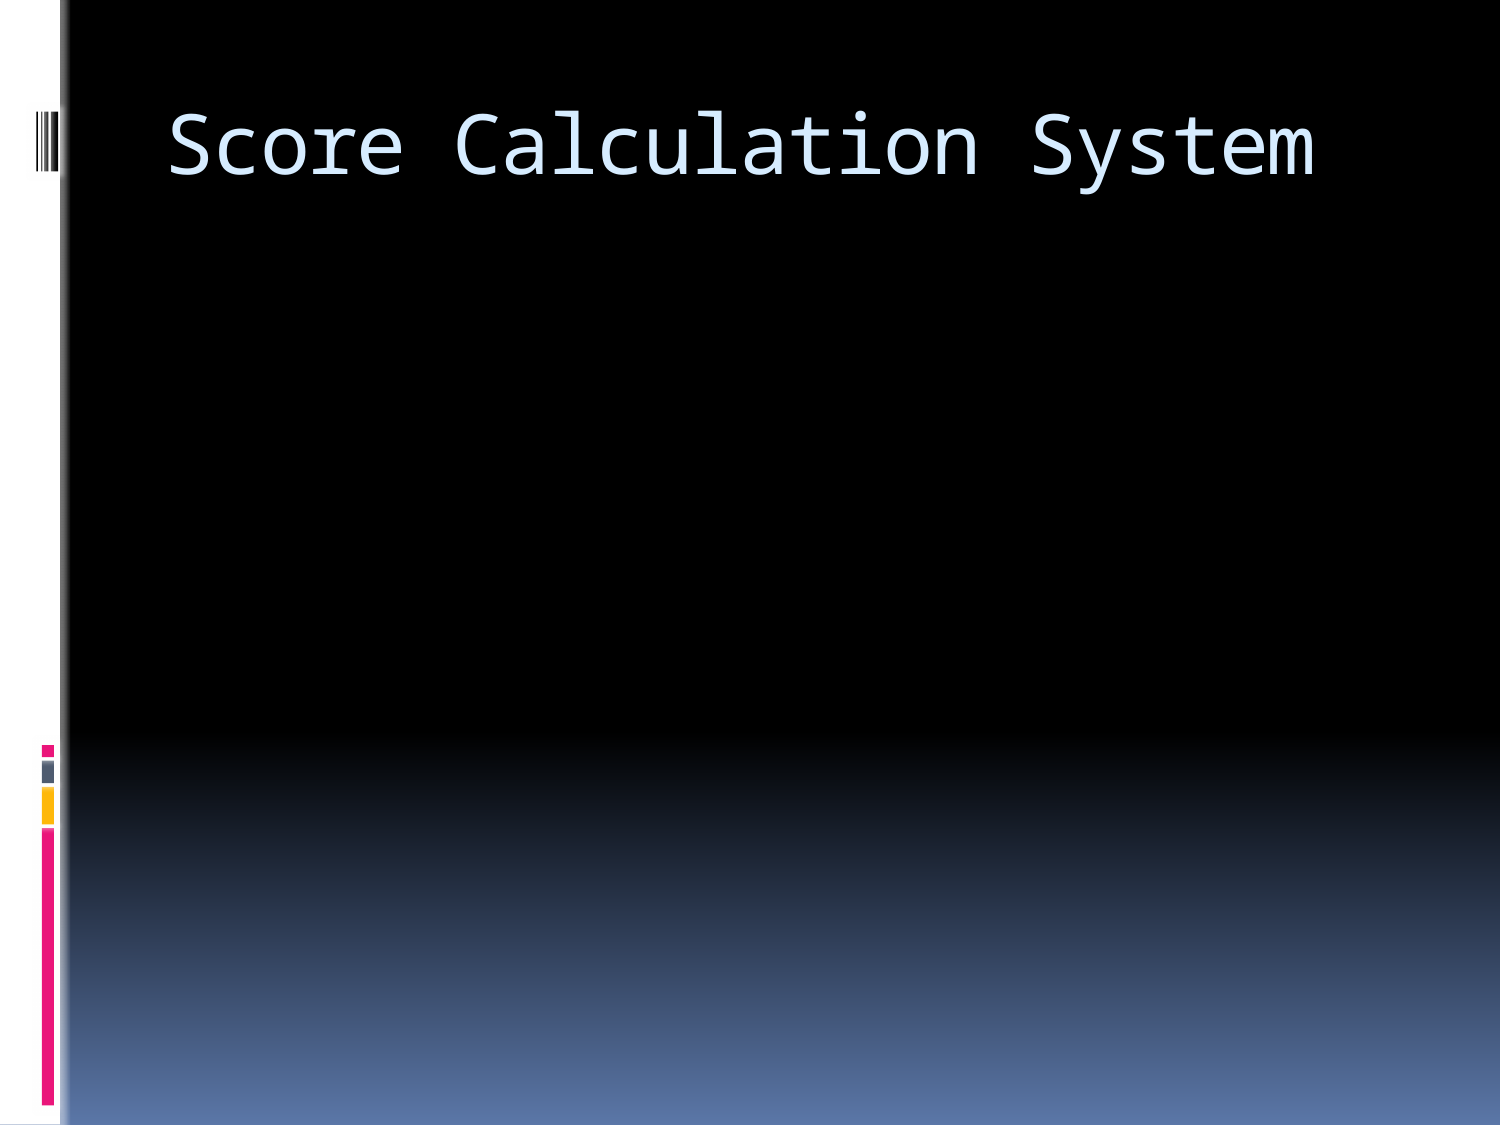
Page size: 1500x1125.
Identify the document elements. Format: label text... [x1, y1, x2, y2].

title Score Calculation System [150, 83, 1425, 234]
